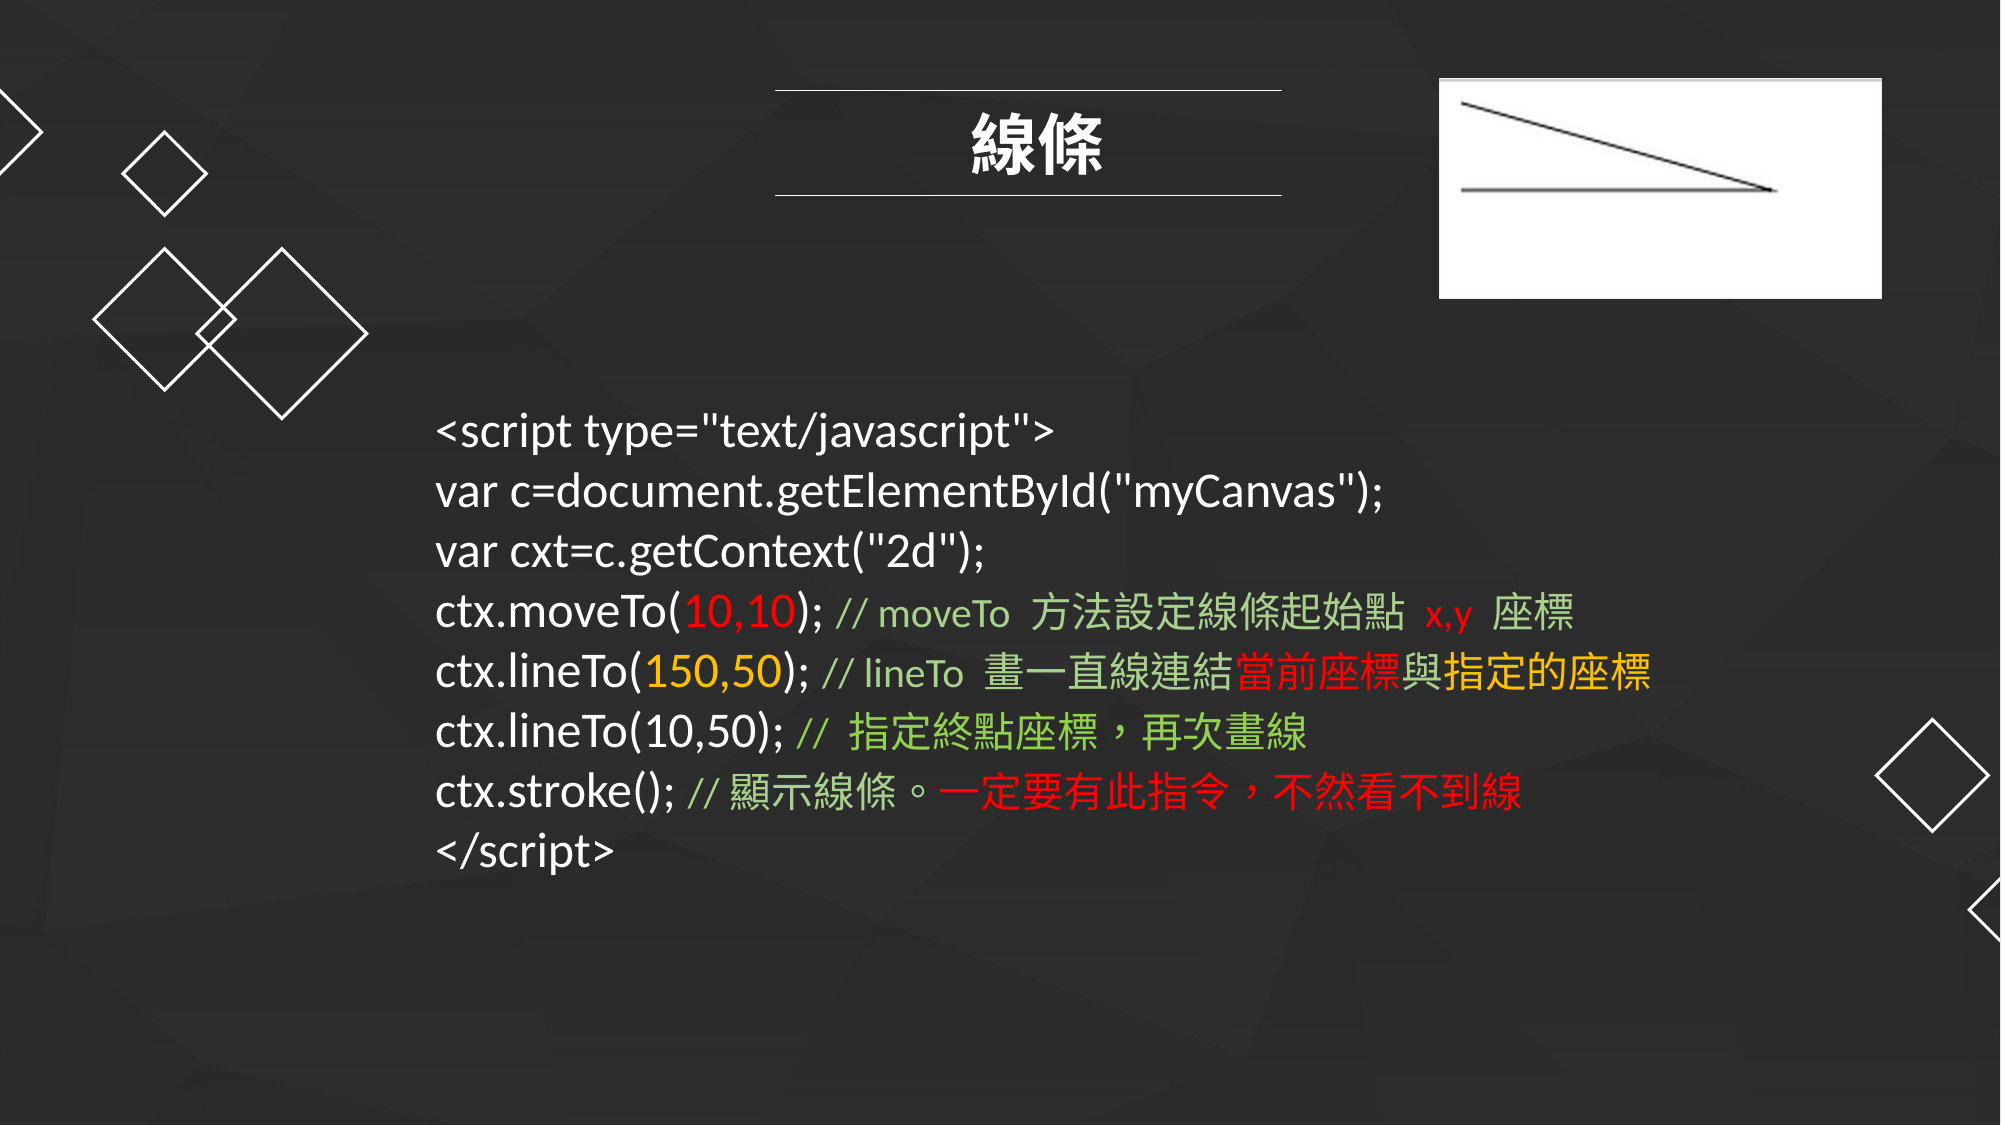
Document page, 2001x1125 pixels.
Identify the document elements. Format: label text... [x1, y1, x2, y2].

text_box [92, 247, 237, 392]
text_box [1967, 877, 2000, 942]
text_box [209, 247, 369, 420]
text_box 線條 [955, 95, 1382, 190]
text_box [1917, 717, 1990, 833]
text_box [121, 130, 208, 217]
picture [0, 0, 2001, 1125]
text_box <script type="text/javascript"> var c=document.getElementById("myCanvas"); var cxt=c.getContext("2d"); ctx.moveTo(10,10); // moveTo 方法設定線條起始點 x,y 座標 ctx.lineTo(150,50); // lineTo 畫一直線連結當前座標與指定的座標 ctx.lineTo(10,50); // 指定終點座標，再次畫線 ctx.stroke(); //顯示線條。一定要有此指令，不然看不到線 </script> [420, 390, 1917, 885]
text_box [0, 89, 44, 176]
